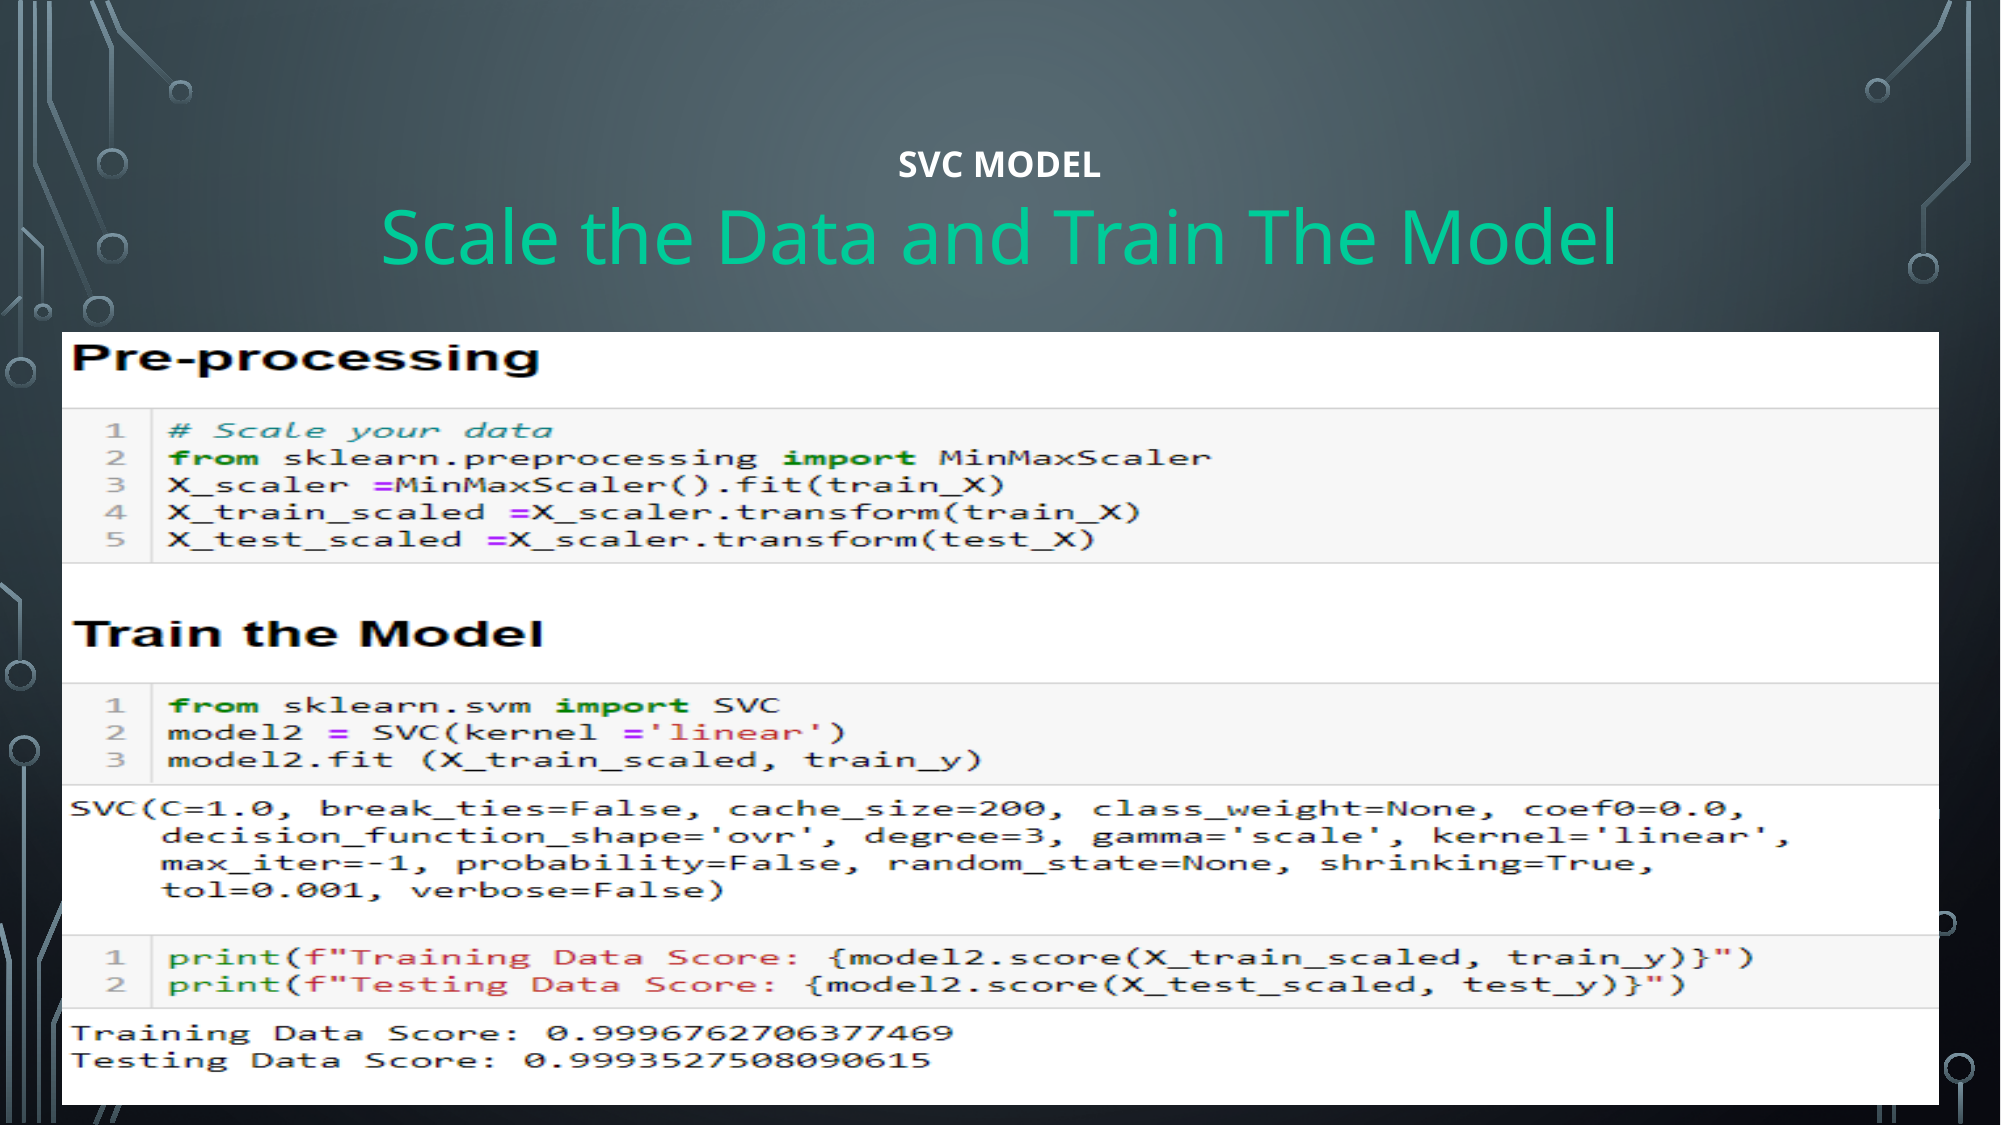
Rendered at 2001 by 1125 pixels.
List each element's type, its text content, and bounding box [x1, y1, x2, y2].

title SVC Model [86, 20, 1914, 193]
text_box Scale the Data and Train The Model [249, 192, 1750, 332]
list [61, 332, 1939, 1106]
